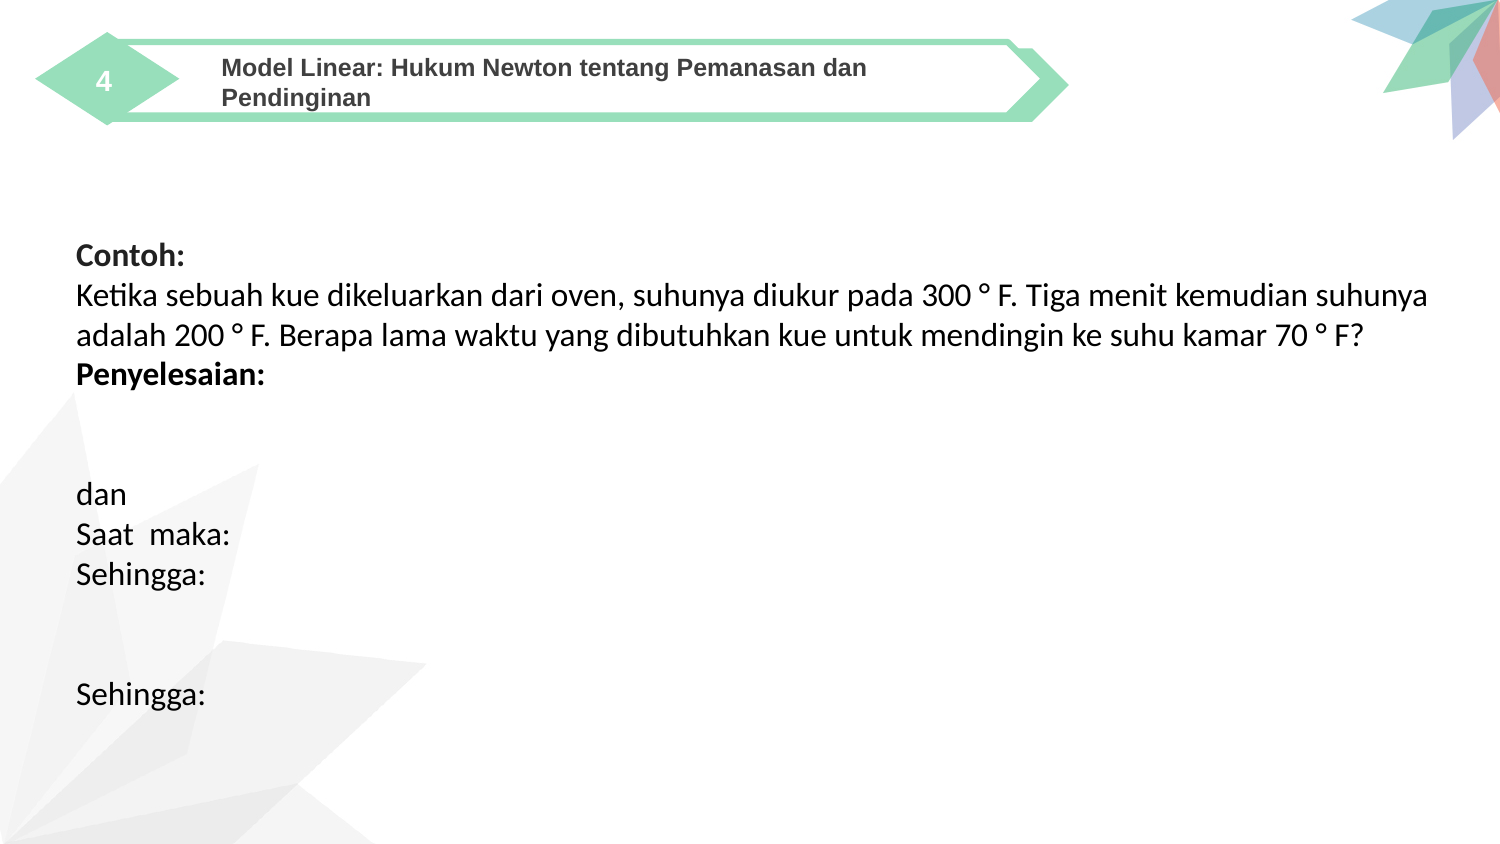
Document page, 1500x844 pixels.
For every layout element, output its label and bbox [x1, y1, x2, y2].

text_box [34, 31, 1070, 126]
picture [0, 0, 1500, 844]
